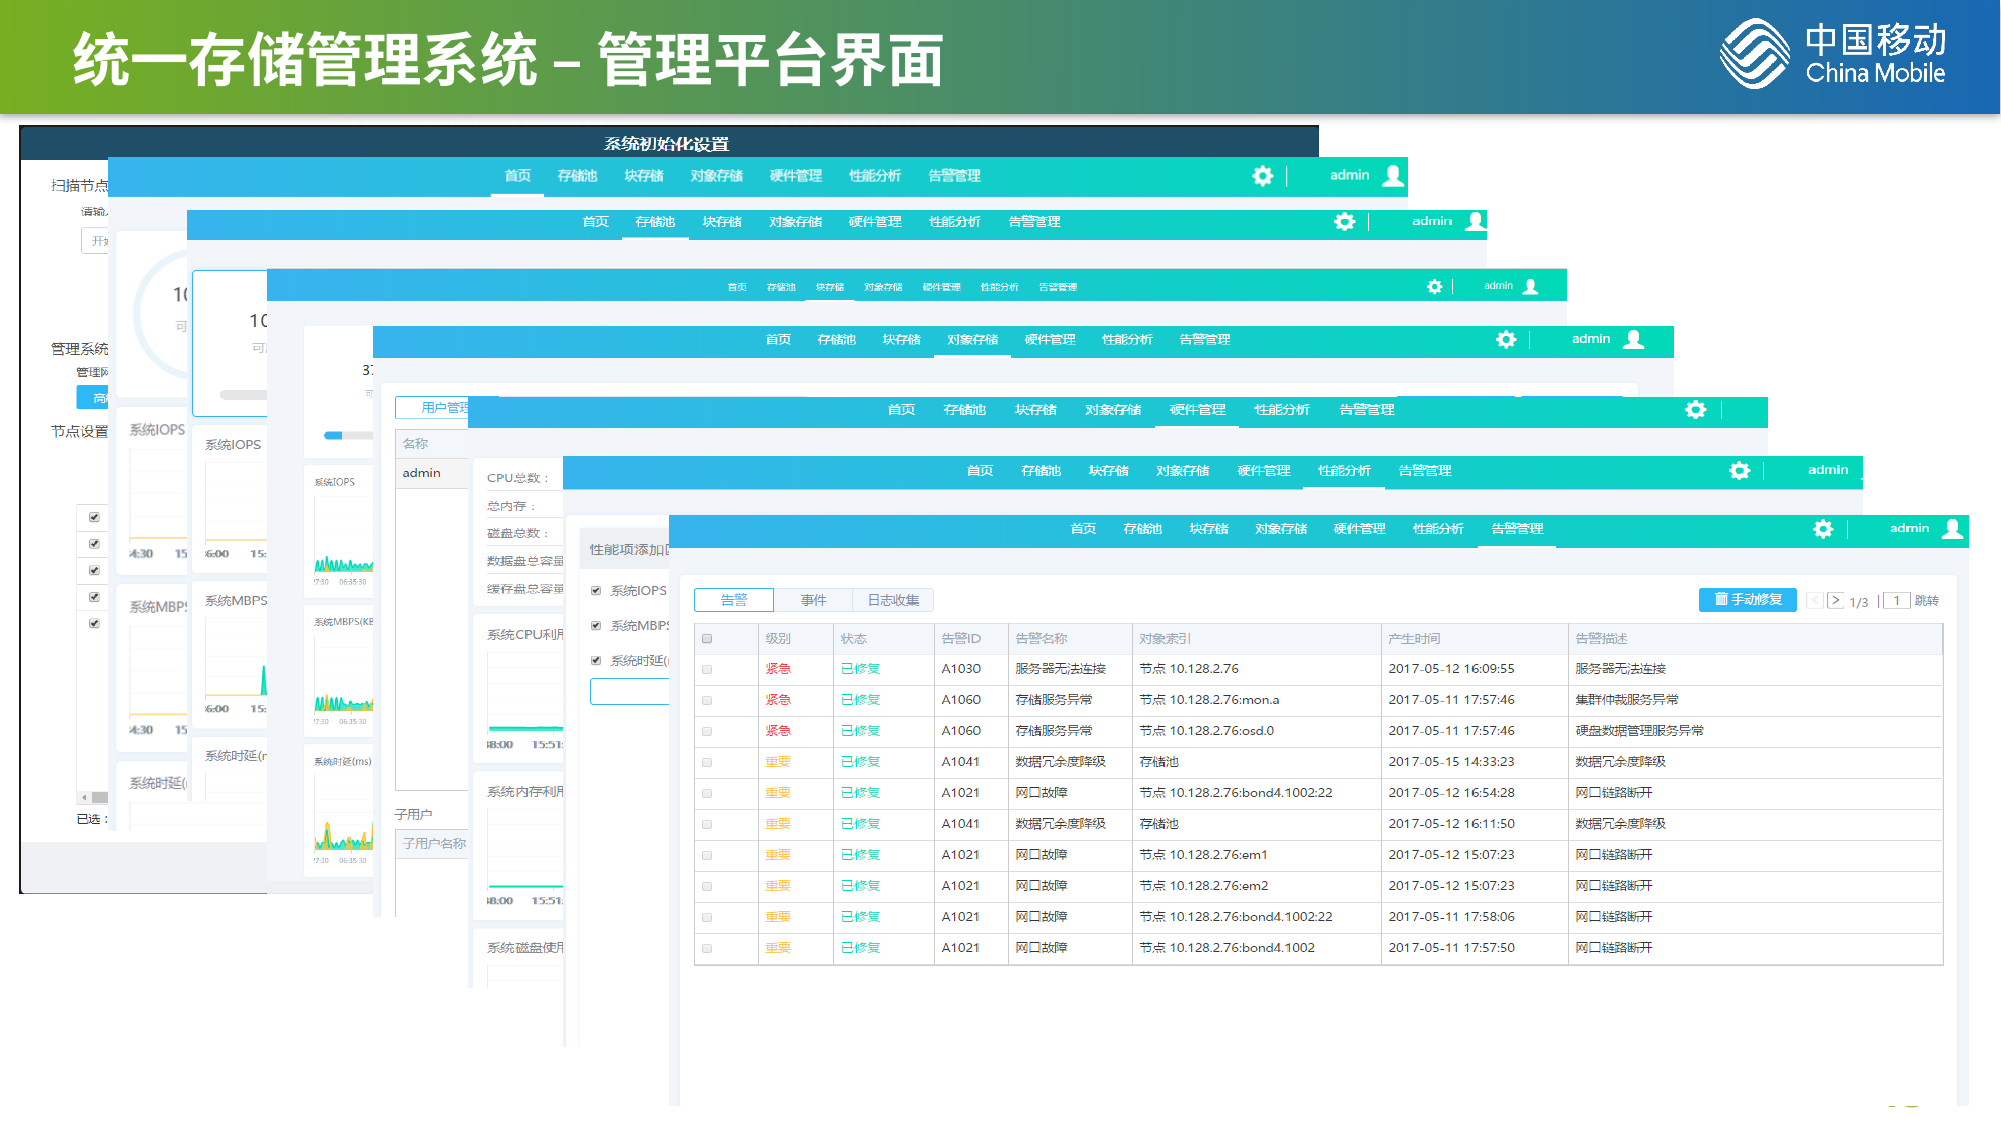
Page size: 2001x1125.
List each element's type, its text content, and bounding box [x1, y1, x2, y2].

text_box 统一存储管理系统 – 管理平台界面 [57, 15, 1567, 101]
picture [19, 125, 1969, 1107]
picture [1720, 18, 1945, 89]
